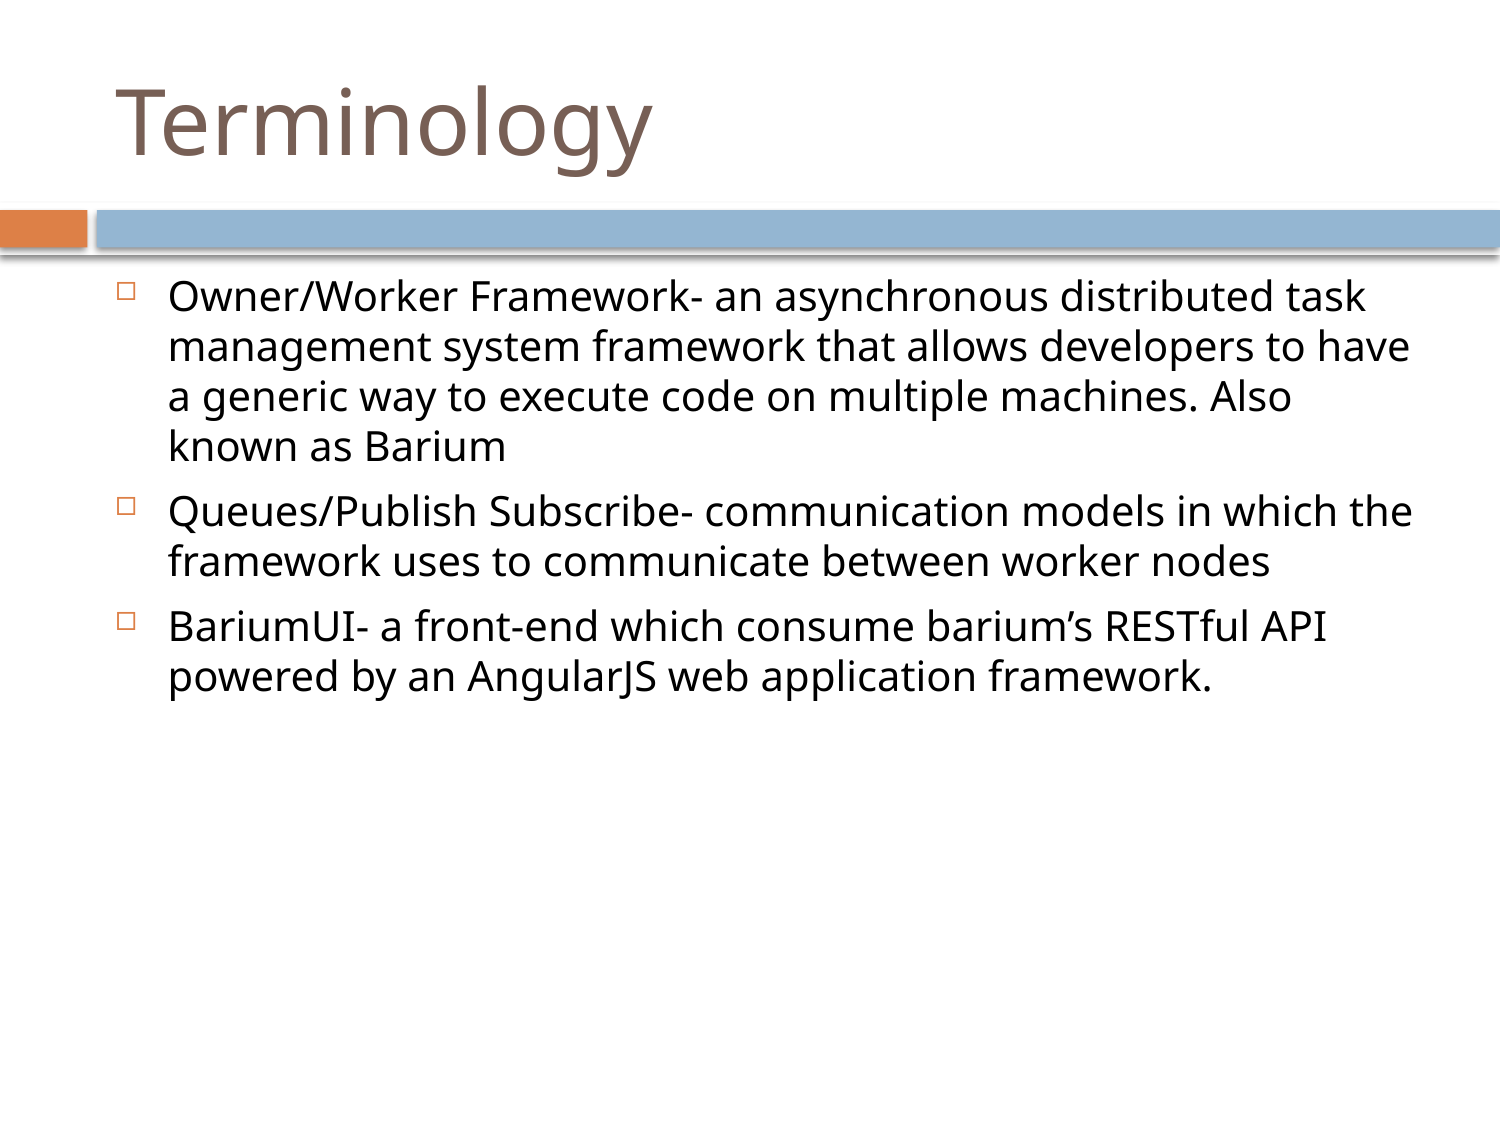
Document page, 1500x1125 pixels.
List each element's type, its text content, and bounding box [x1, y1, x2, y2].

list Owner/Worker Framework- an asynchronous distributed task management system framework that allows developers to have a generic way to execute code on multiple machines. Also known as Barium Queues/Publish Subscribe- communication models in which the framework uses to communicate between worker nodes BariumUI- a front-end which consume barium’s RESTful API powered by an AngularJS web application framework. [100, 262, 1438, 1000]
title Terminology [100, 37, 1438, 200]
